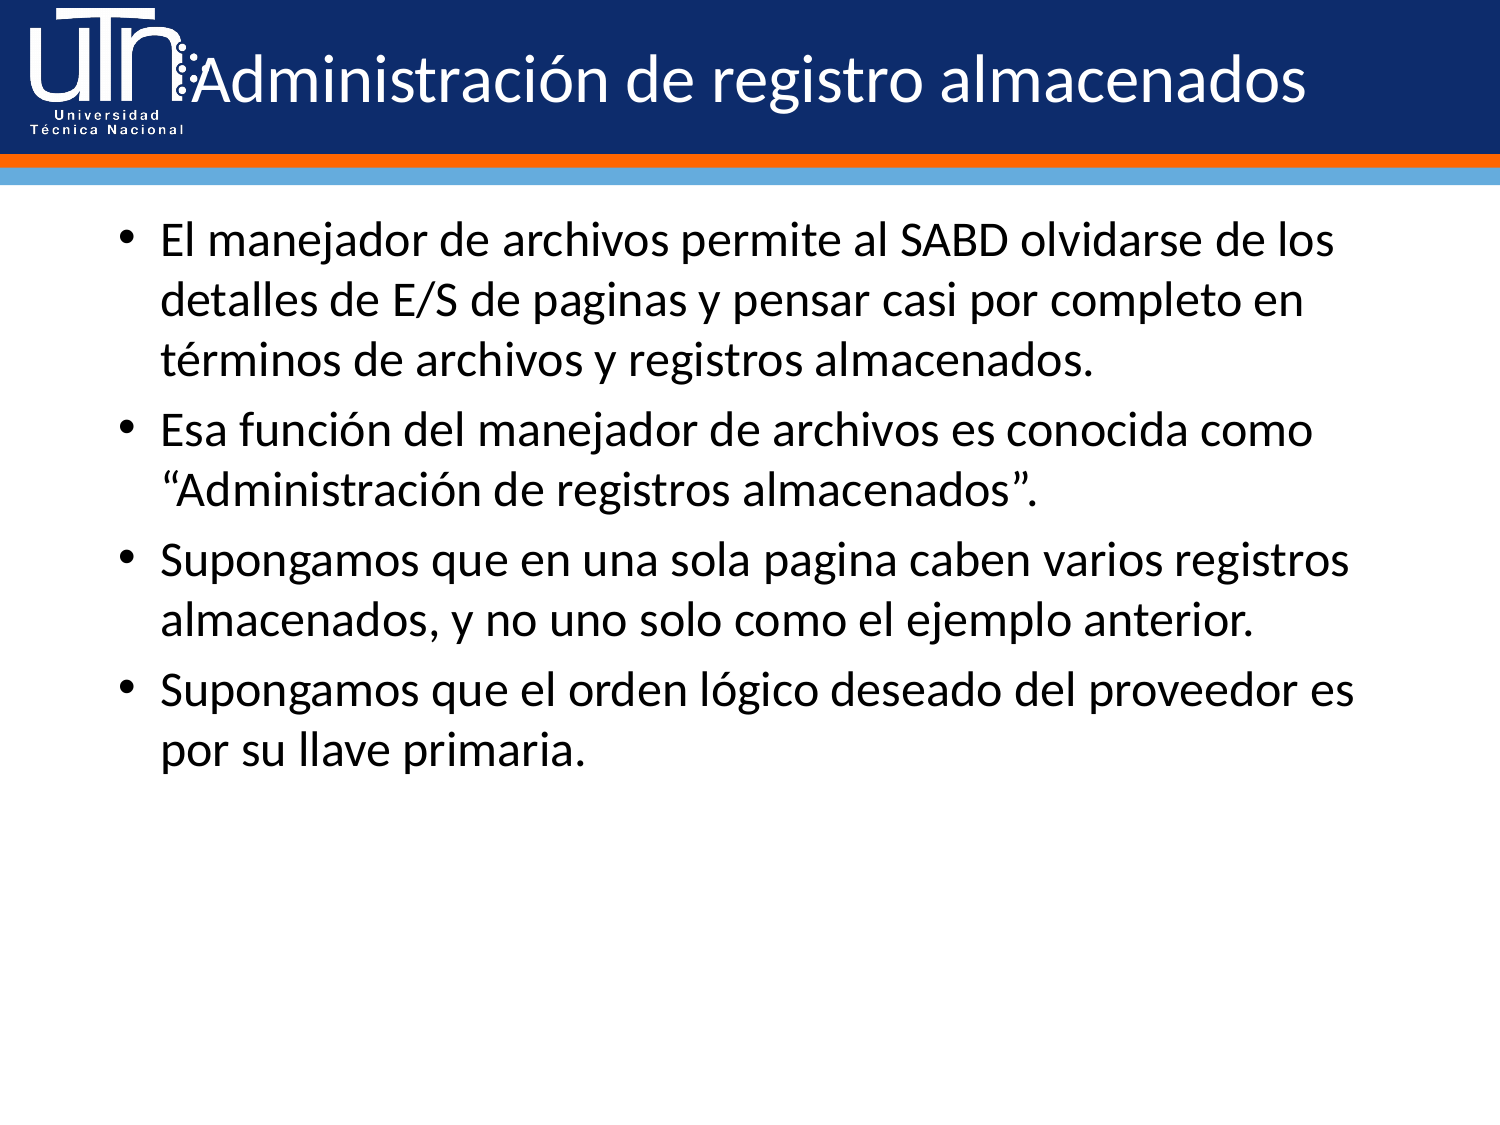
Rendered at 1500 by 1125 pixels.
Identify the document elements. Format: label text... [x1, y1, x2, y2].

list El manejador de archivos permite al SABD olvidarse de los detalles de E/S de paginas y pensar casi por completo en términos de archivos y registros almacenados. Esa función del manejador de archivos es conocida como “Administración de registros almacenados”. Supongamos que en una sola pagina caben varios registros almacenados, y no uno solo como el ejemplo anterior. Supongamos que el orden lógico deseado del proveedor es por su llave primaria. [103, 198, 1397, 1012]
title Administración de registro almacenados [0, 0, 1500, 154]
